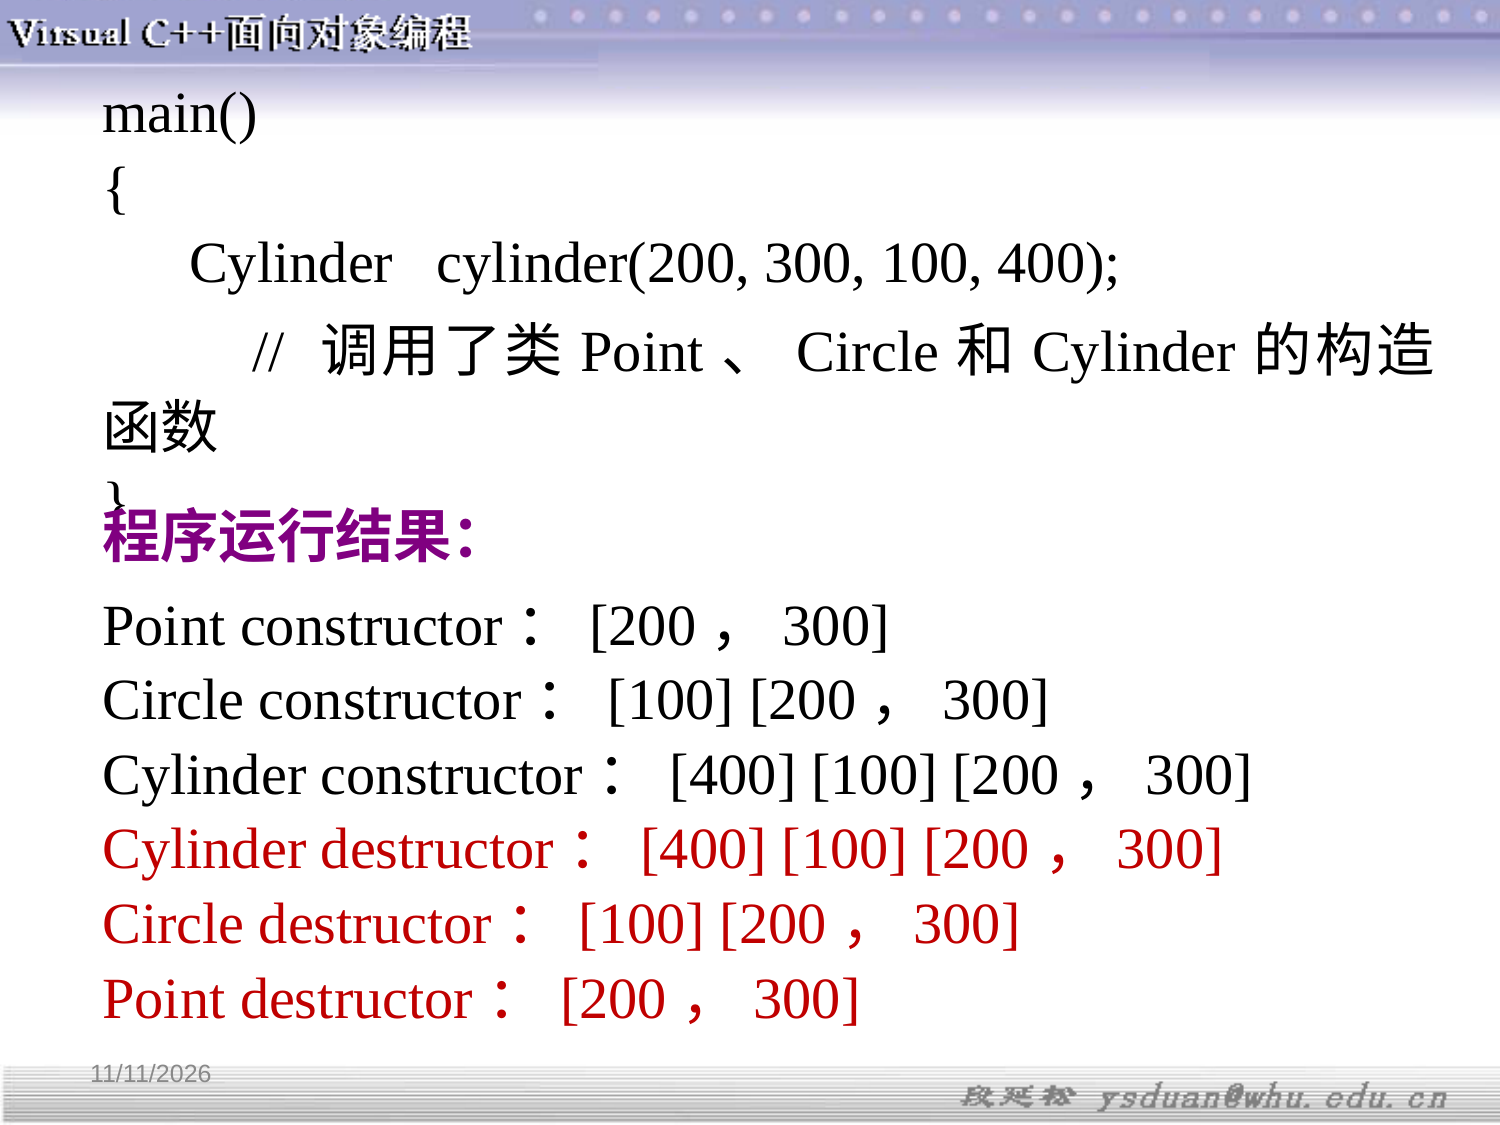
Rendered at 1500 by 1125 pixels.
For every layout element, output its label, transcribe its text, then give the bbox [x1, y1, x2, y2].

text_box 程序运行结果： [87, 500, 1363, 600]
text_box main() { Cylinder cylinder(200, 300, 100, 400); // 调用了类Point、Circle和Cylinder的构造函数 } [87, 75, 1450, 475]
picture [0, 0, 1500, 1125]
text_box Point constructor：[200，300] Circle constructor：[100] [200，300] Cylinder constructor：[400] [100] [200，300] Cylinder destructor：[400] [100] [200，300] Circle destructor：[100] [200，300] Point destructor：[200，300] [87, 600, 1363, 1050]
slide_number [75, 1042, 425, 1103]
